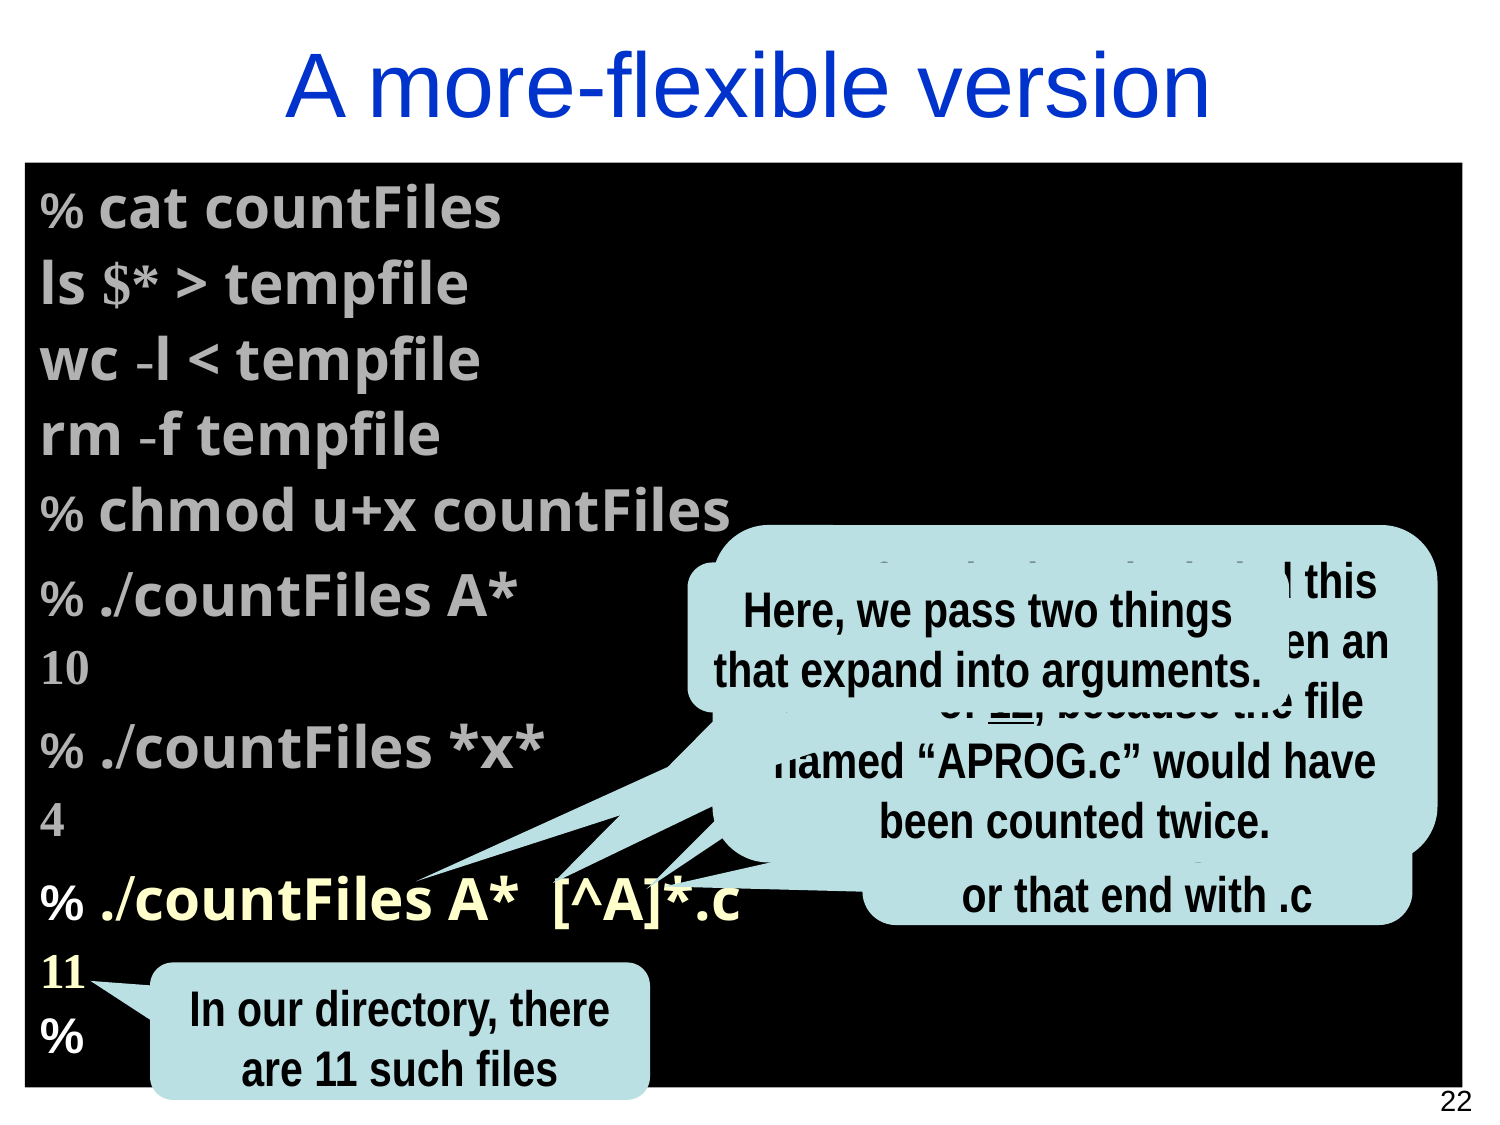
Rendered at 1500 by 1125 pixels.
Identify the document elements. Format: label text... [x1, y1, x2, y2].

text_box [646, 821, 722, 890]
text_box Here, we pass two things that expand into arguments. [415, 562, 1290, 882]
text_box The meaning is: All files that begin with A or that end with .c [664, 854, 1413, 926]
text_box A more-flexible version [0, 24, 1500, 138]
text_box In our directory, there are 11 such files [90, 962, 651, 1100]
text_box But, If,we had not included this “[^A]”, we would have gotten an answer of 12, because the file named “APROG.c” would have been counted twice. [552, 524, 1438, 884]
text_box 22 [1412, 1074, 1488, 1125]
list % cat countFiles ls $* > tempfile wc -l < tempfile rm -f tempfile % chmod u+x countFiles % ./countFiles A* 10 % ./countFiles *x* 4 % ./countFiles A* [^A]*.c 11 % [24, 162, 1463, 1088]
